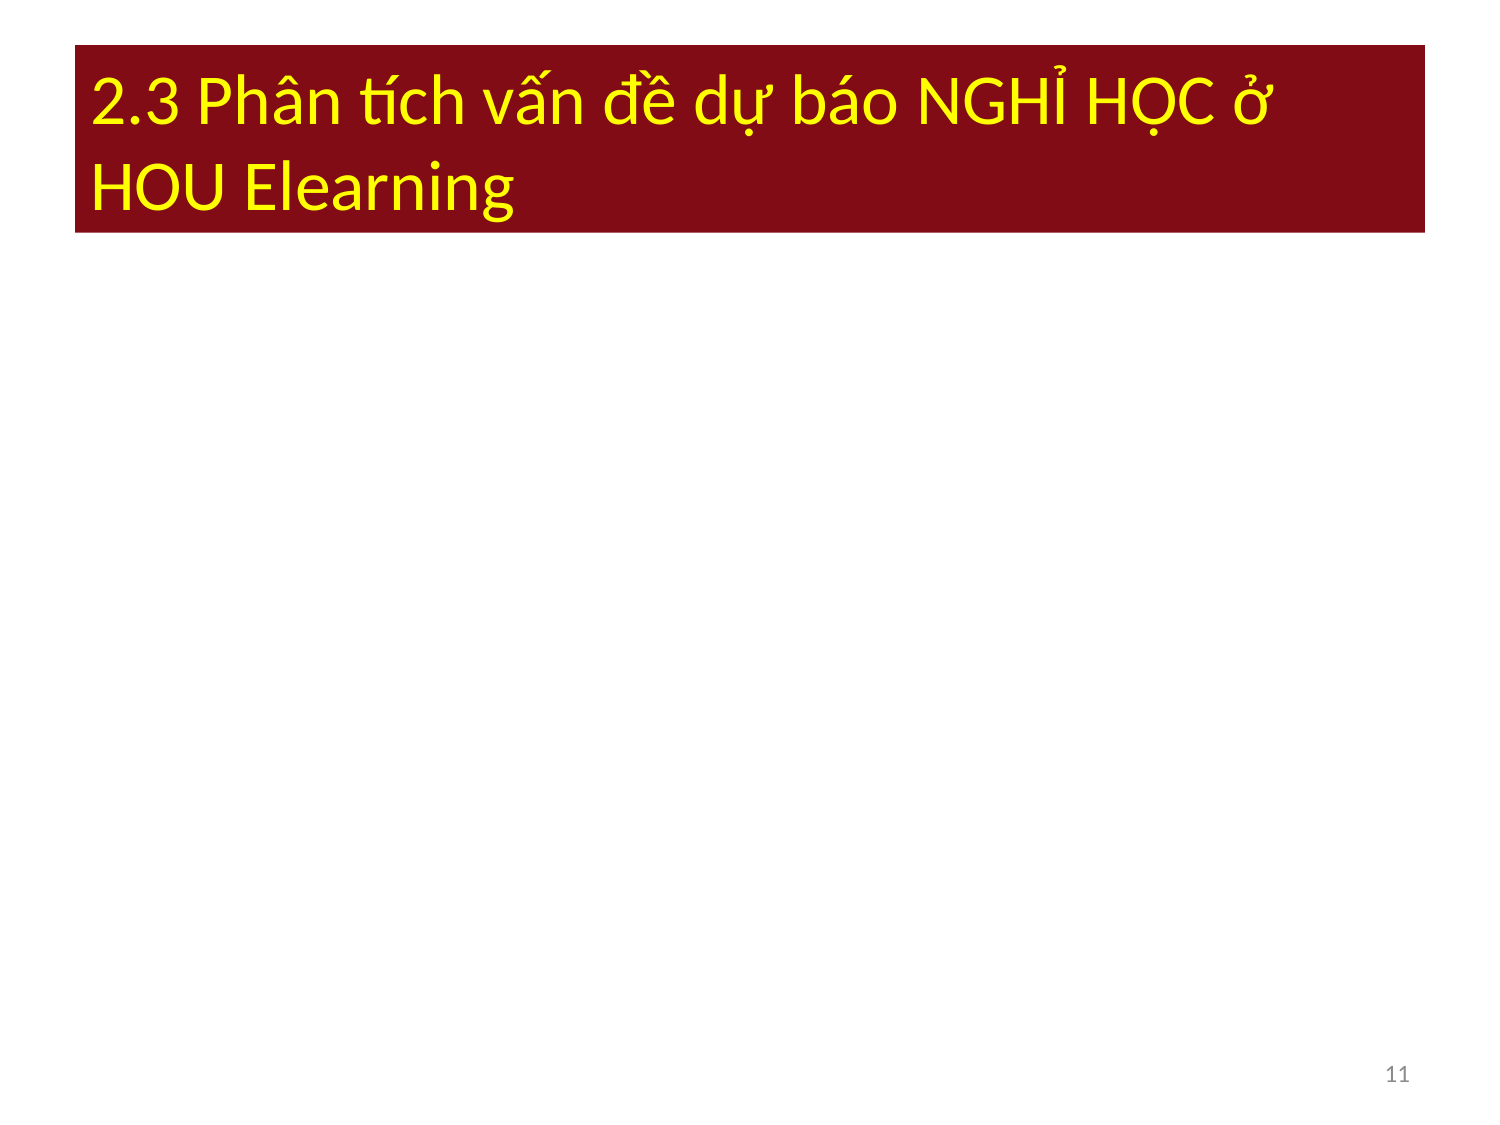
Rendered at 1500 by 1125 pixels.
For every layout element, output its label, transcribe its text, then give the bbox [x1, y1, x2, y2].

slide_number 11 [1074, 1042, 1425, 1103]
title 2.3 Phân tích vấn đề dự báo NGHỈ HỌC ở HOU Elearning [75, 45, 1425, 233]
